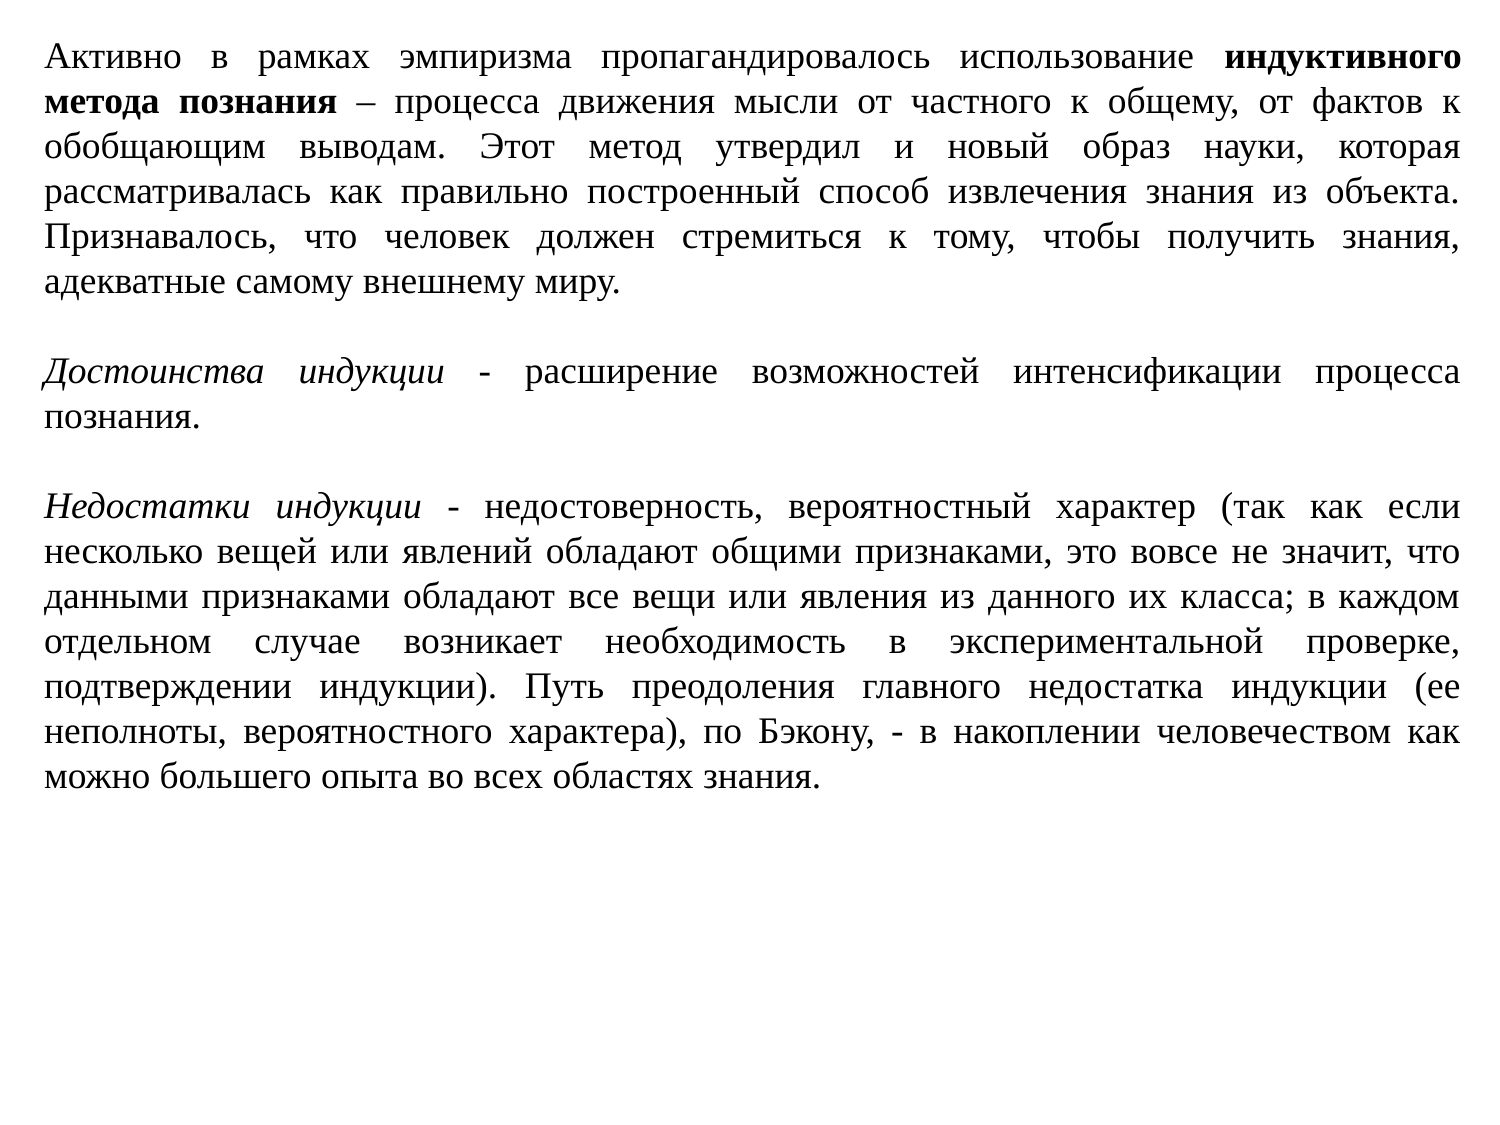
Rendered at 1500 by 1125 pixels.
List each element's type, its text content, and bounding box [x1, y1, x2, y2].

text_box Активно в рамках эмпиризма пропагандировалось использование индуктивного метода познания – процесса движения мысли от частного к общему, от фактов к обобщающим выводам. Этот метод утвердил и новый образ науки, которая рассматривалась как правильно построенный способ извлечения знания из объекта. Признавалось, что человек должен стремиться к тому, чтобы получить знания, адекватные самому внешнему миру. Достоинства индукции - расширение возможностей интенсификации процесса познания. Недостатки индукции - недостоверность, вероятностный характер (так как если несколько вещей или явлений обладают общими признаками, это вовсе не значит, что данными признаками обладают все вещи или явления из данного их класса; в каждом отдельном случае возникает необходимость в экспериментальной проверке, подтверждении индукции). Путь преодоления главного недостатка индукции (ее неполноты, вероятностного характера), по Бэкону, - в накоплении человечеством как можно большего опыта во всех областях знания. [29, 23, 1477, 804]
